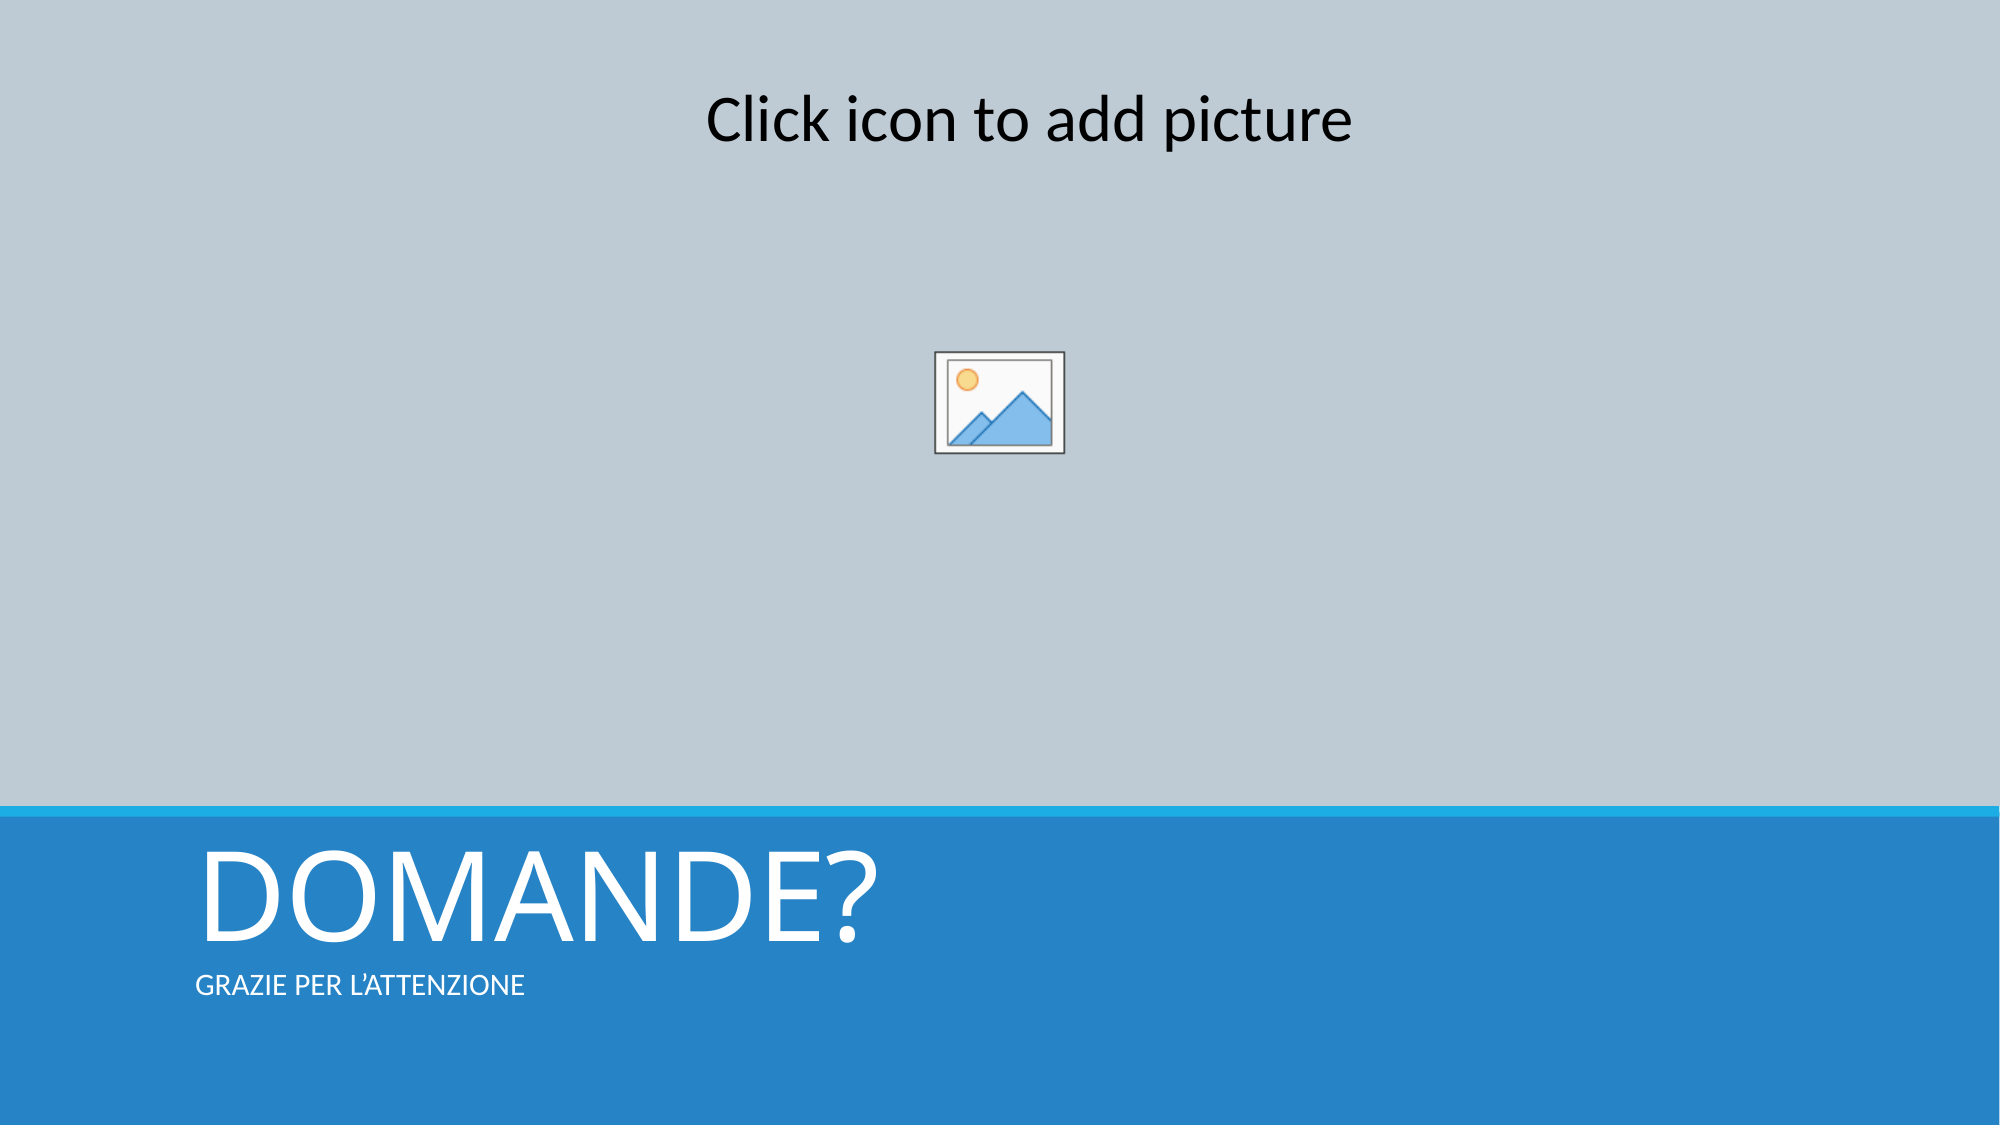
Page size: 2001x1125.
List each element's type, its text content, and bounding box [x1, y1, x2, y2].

list GRAZIE PER L’ATTENZIONE [180, 968, 1839, 1067]
title DOMANDE? [180, 832, 1839, 968]
picture [0, 0, 2000, 807]
